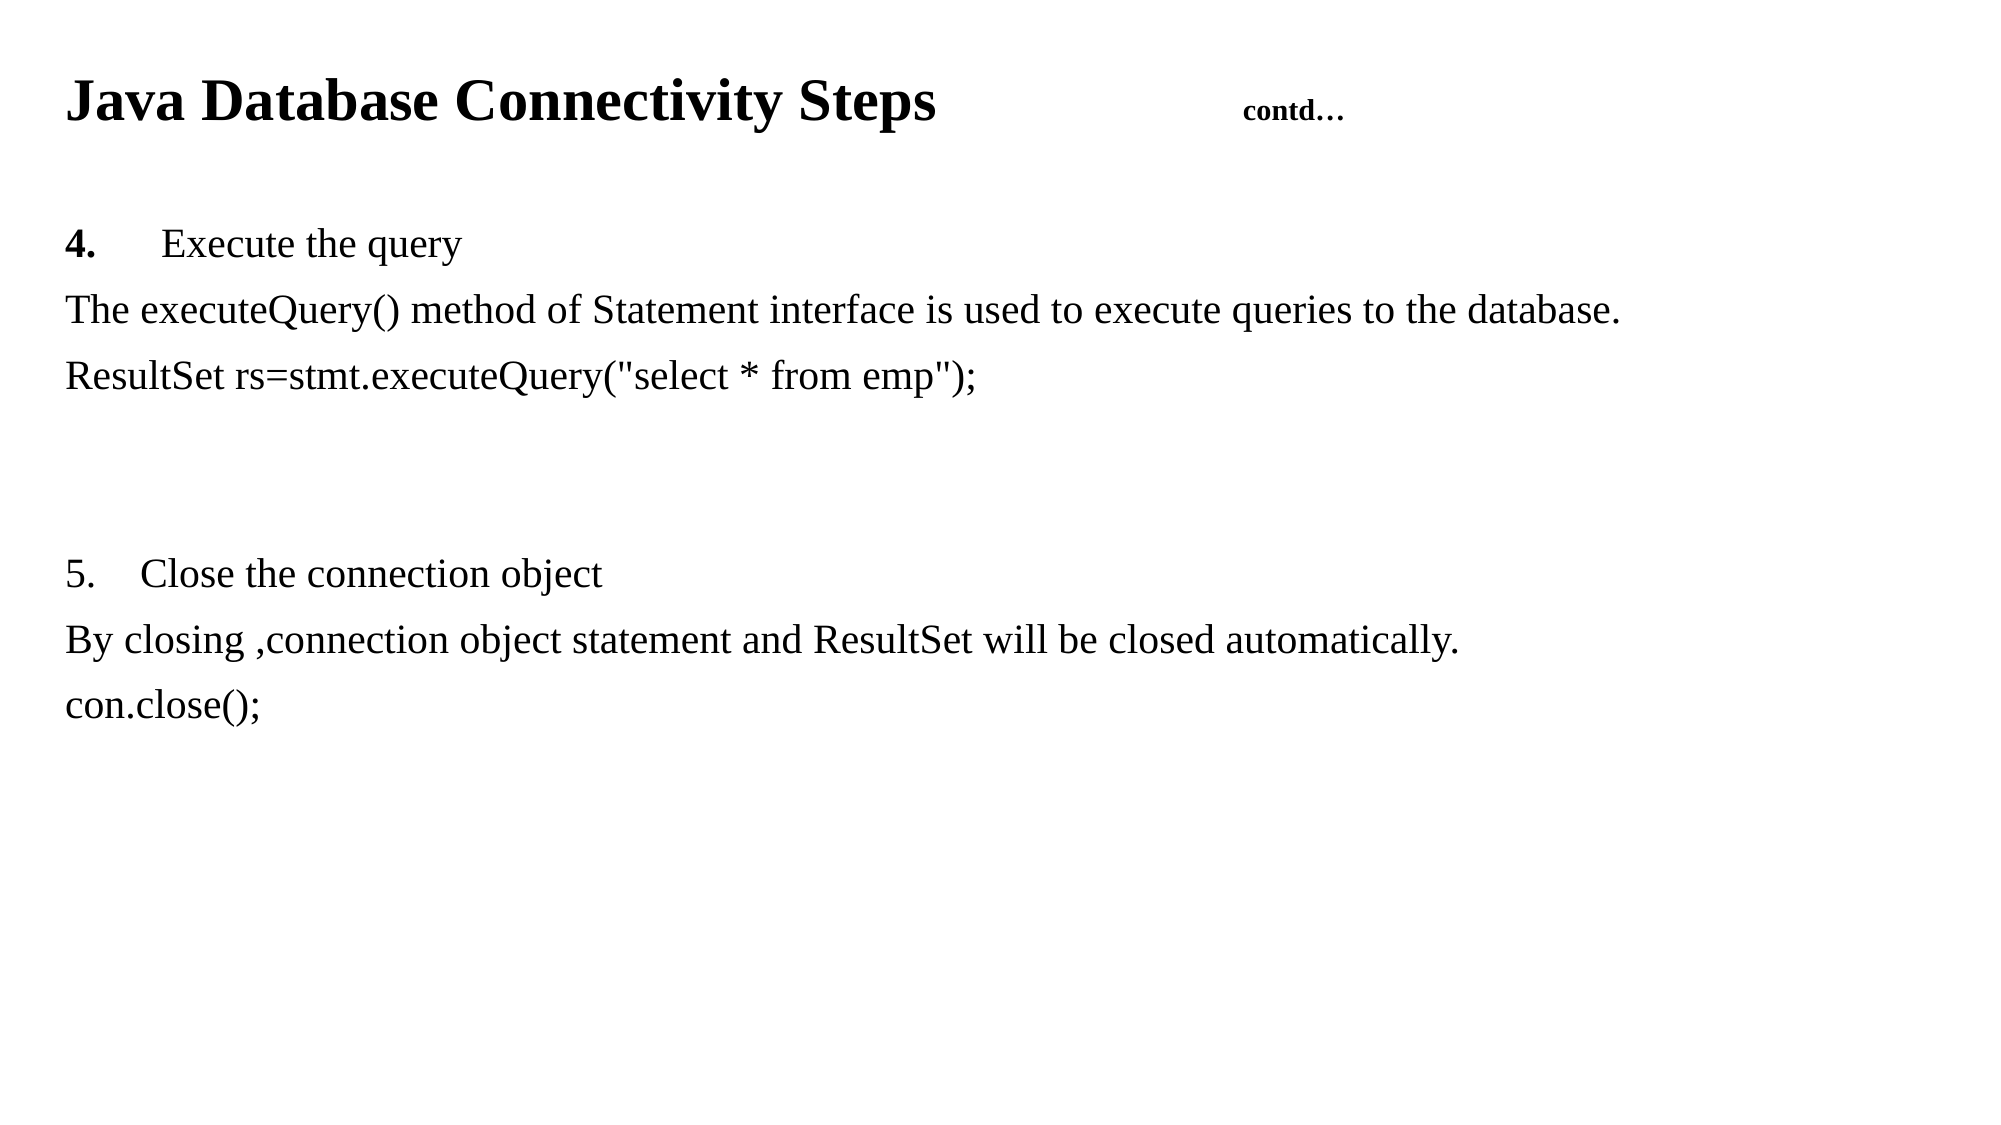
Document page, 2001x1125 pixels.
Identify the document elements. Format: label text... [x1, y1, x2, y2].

list Execute the query The executeQuery() method of Statement interface is used to execute queries to the database. ResultSet rs=stmt.executeQuery("select * from emp"); Close the connection object By closing ,connection object statement and ResultSet will be closed automatically. con.close(); [50, 214, 1841, 1066]
title Java Database Connectivity Steps contd… [50, 59, 1863, 215]
